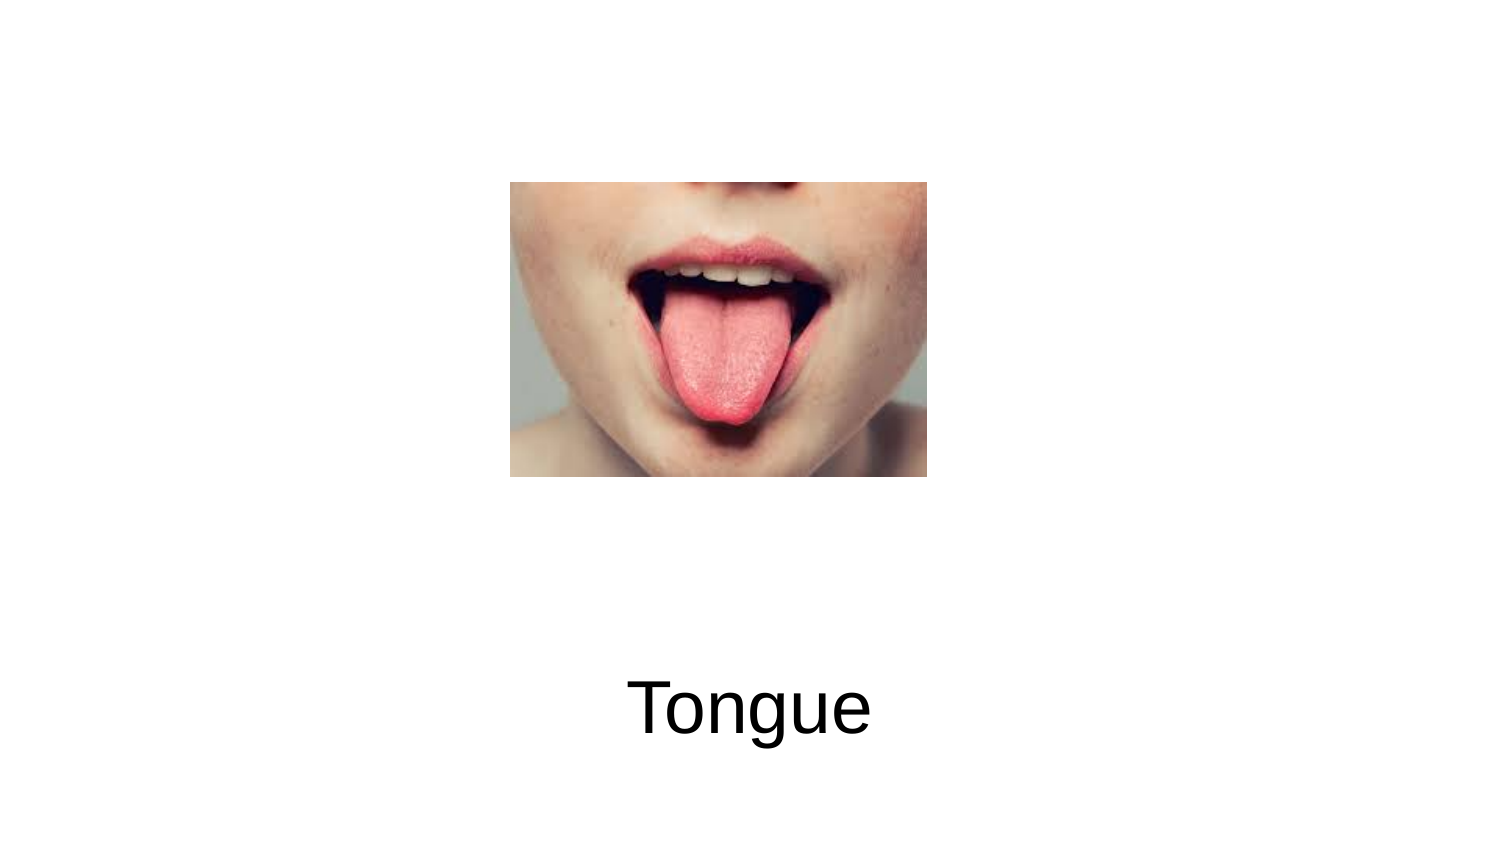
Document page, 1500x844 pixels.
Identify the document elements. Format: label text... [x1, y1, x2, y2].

picture [510, 182, 927, 477]
title Tongue [51, 634, 1449, 773]
